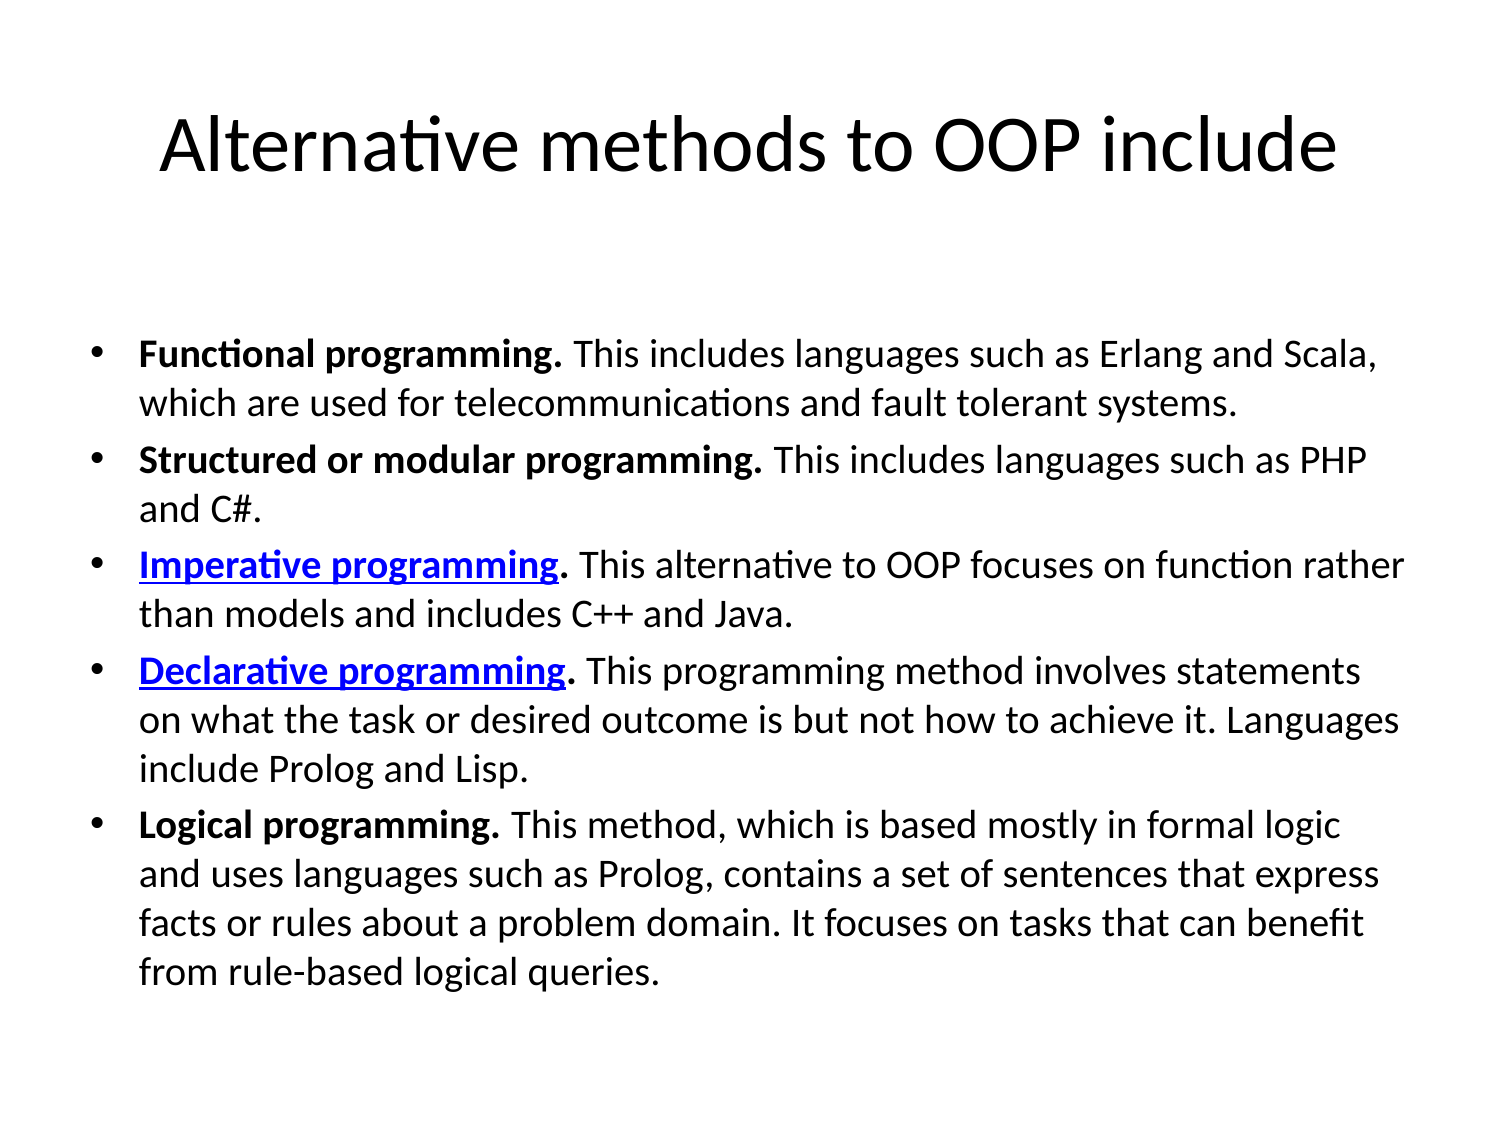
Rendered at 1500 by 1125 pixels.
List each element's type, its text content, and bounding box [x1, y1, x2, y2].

title Alternative methods to OOP include [75, 45, 1425, 233]
list Functional programming. This includes languages such as Erlang and Scala, which are used for telecommunications and fault tolerant systems. Structured or modular programming. This includes languages such as PHP and C#. Imperative programming. This alternative to OOP focuses on function rather than models and includes C++ and Java. Declarative programming. This programming method involves statements on what the task or desired outcome is but not how to achieve it. Languages include Prolog and Lisp. Logical programming. This method, which is based mostly in formal logic and uses languages such as Prolog, contains a set of sentences that express facts or rules about a problem domain. It focuses on tasks that can benefit from rule-based logical queries. [75, 262, 1425, 1005]
